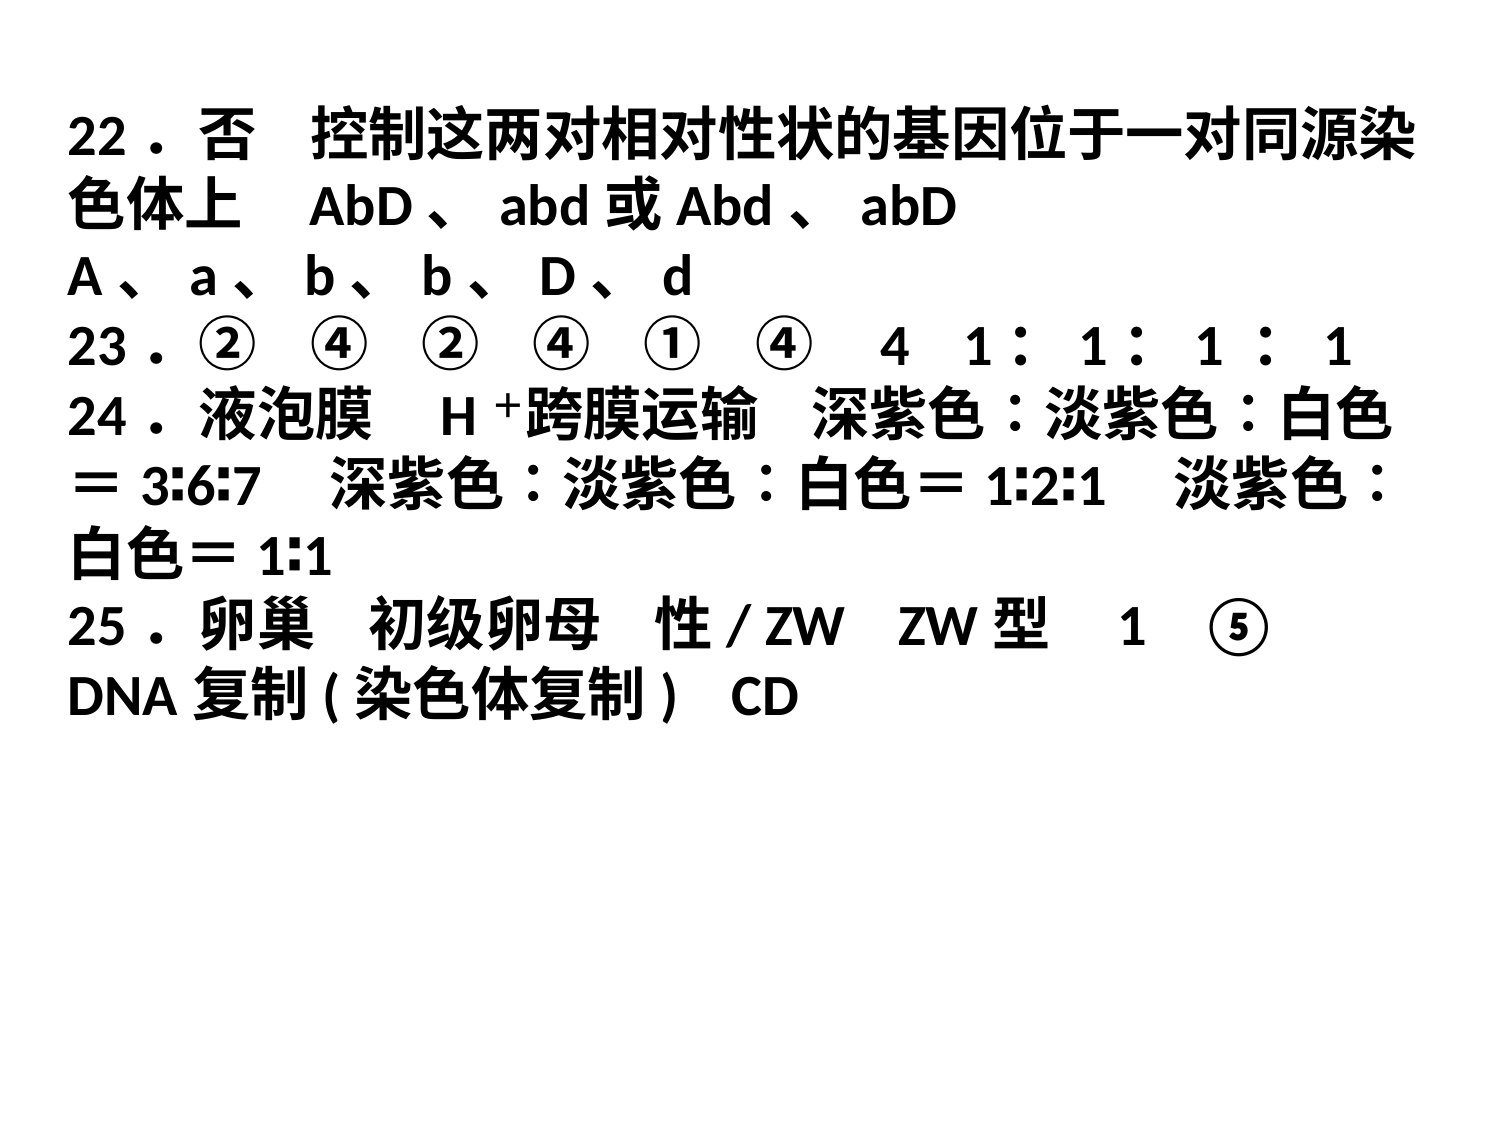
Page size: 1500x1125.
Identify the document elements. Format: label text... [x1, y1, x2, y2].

text_box 22．否 控制这两对相对性状的基因位于一对同源染色体上 AbD、abd或Abd、abD A、a、b、b、D、d 23．② ④ ② ④ ① ④ 4 1：1：1 ：1 24．液泡膜 H＋跨膜运输 深紫色∶淡紫色∶白色＝3∶6∶7 深紫色∶淡紫色∶白色＝1∶2∶1 淡紫色∶白色＝1∶1 25．卵巢 初级卵母 性/ ZW ZW型 1 ⑤ DNA复制(染色体复制) CD [53, 90, 1447, 735]
